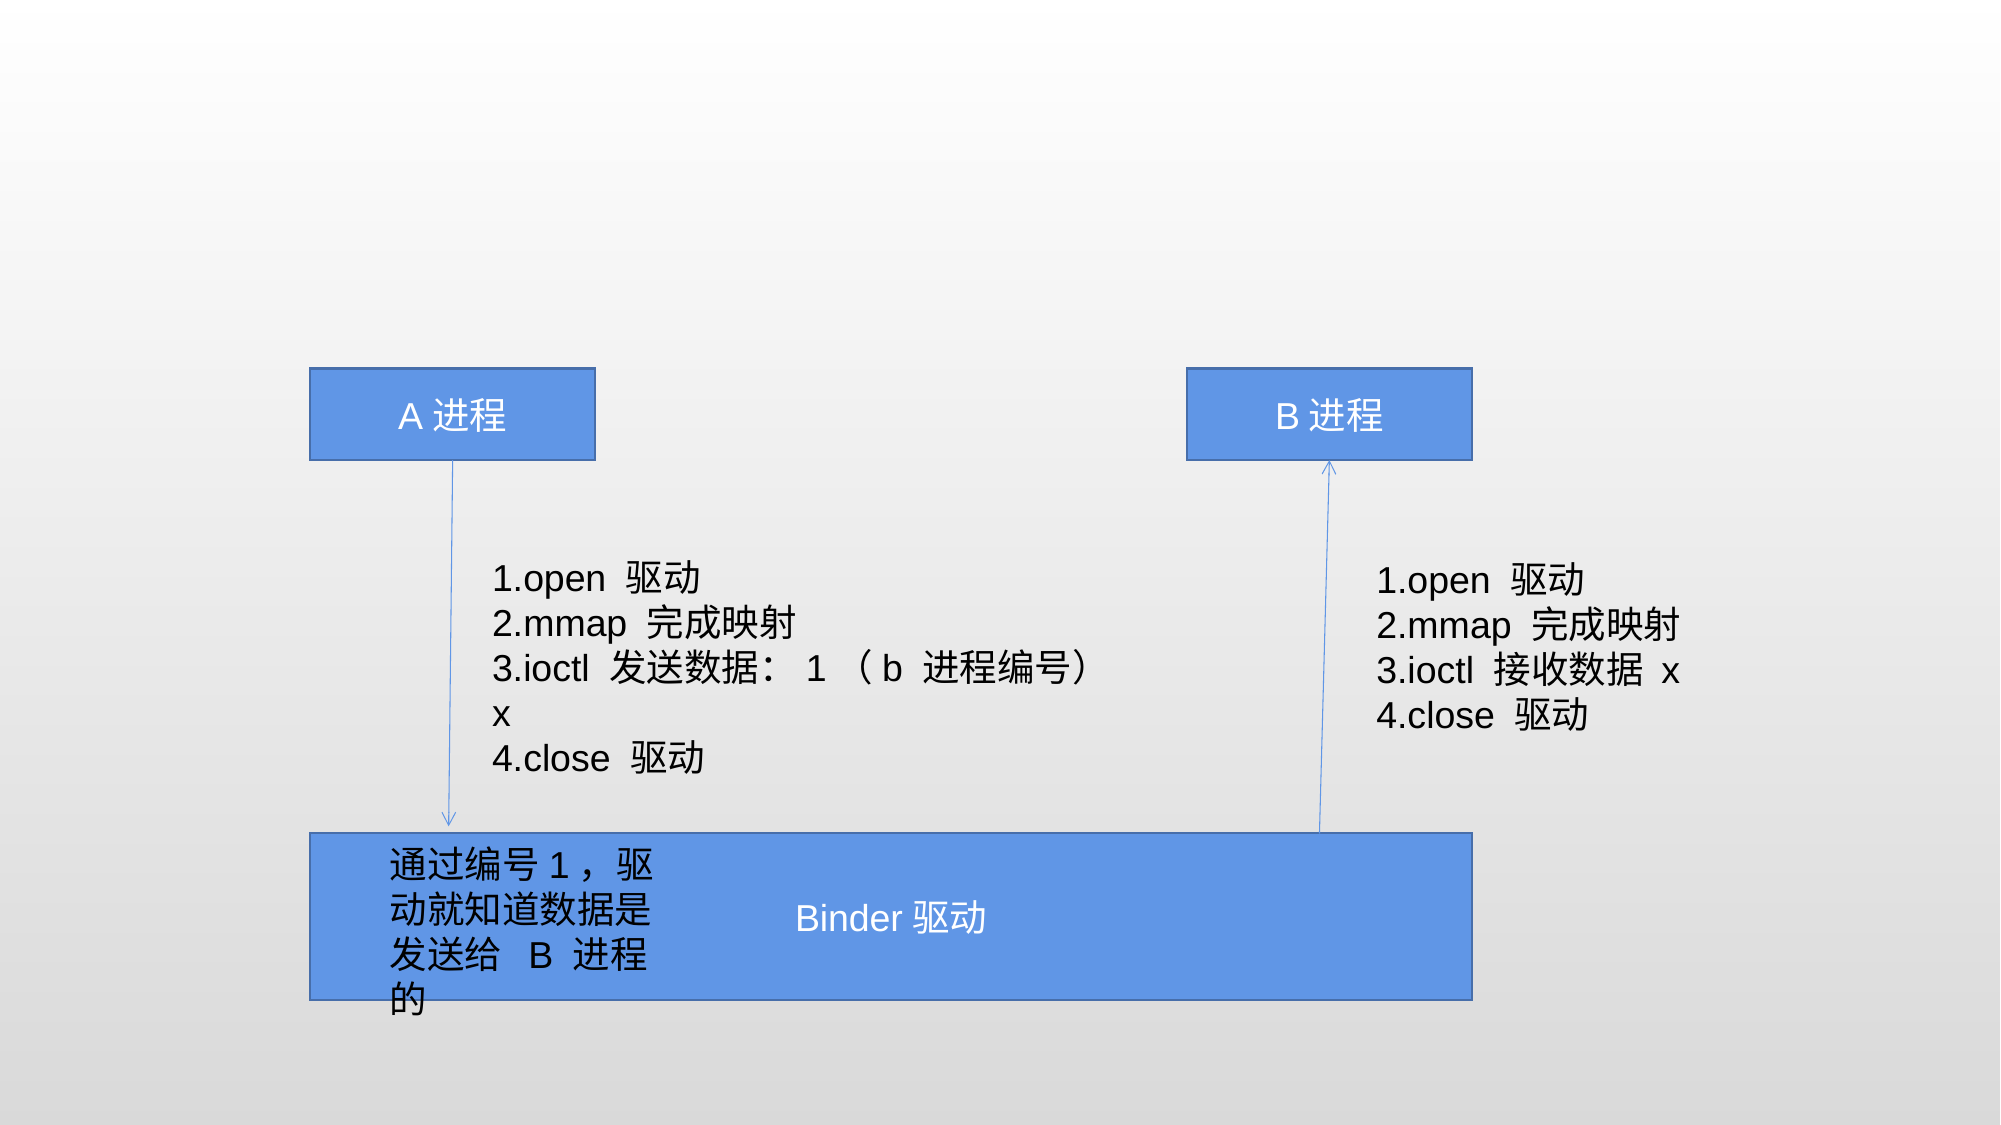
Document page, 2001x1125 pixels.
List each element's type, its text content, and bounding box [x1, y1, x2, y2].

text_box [1319, 460, 1330, 834]
text_box 通过编号1，驱动就知道数据是发送给 B 进程的 [375, 833, 699, 1029]
text_box A进程 [309, 367, 596, 461]
text_box B进程 [1186, 367, 1473, 461]
text_box Binder驱动 [309, 832, 1473, 1001]
text_box 1.open 驱动 2.mmap 完成映射 3.ioctl 接收数据 x 4.close 驱动 [1361, 548, 1741, 744]
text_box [448, 460, 453, 827]
text_box 1.open 驱动 2.mmap 完成映射 3.ioctl 发送数据：1（b 进程编号） x 4.close 驱动 [477, 546, 1160, 786]
